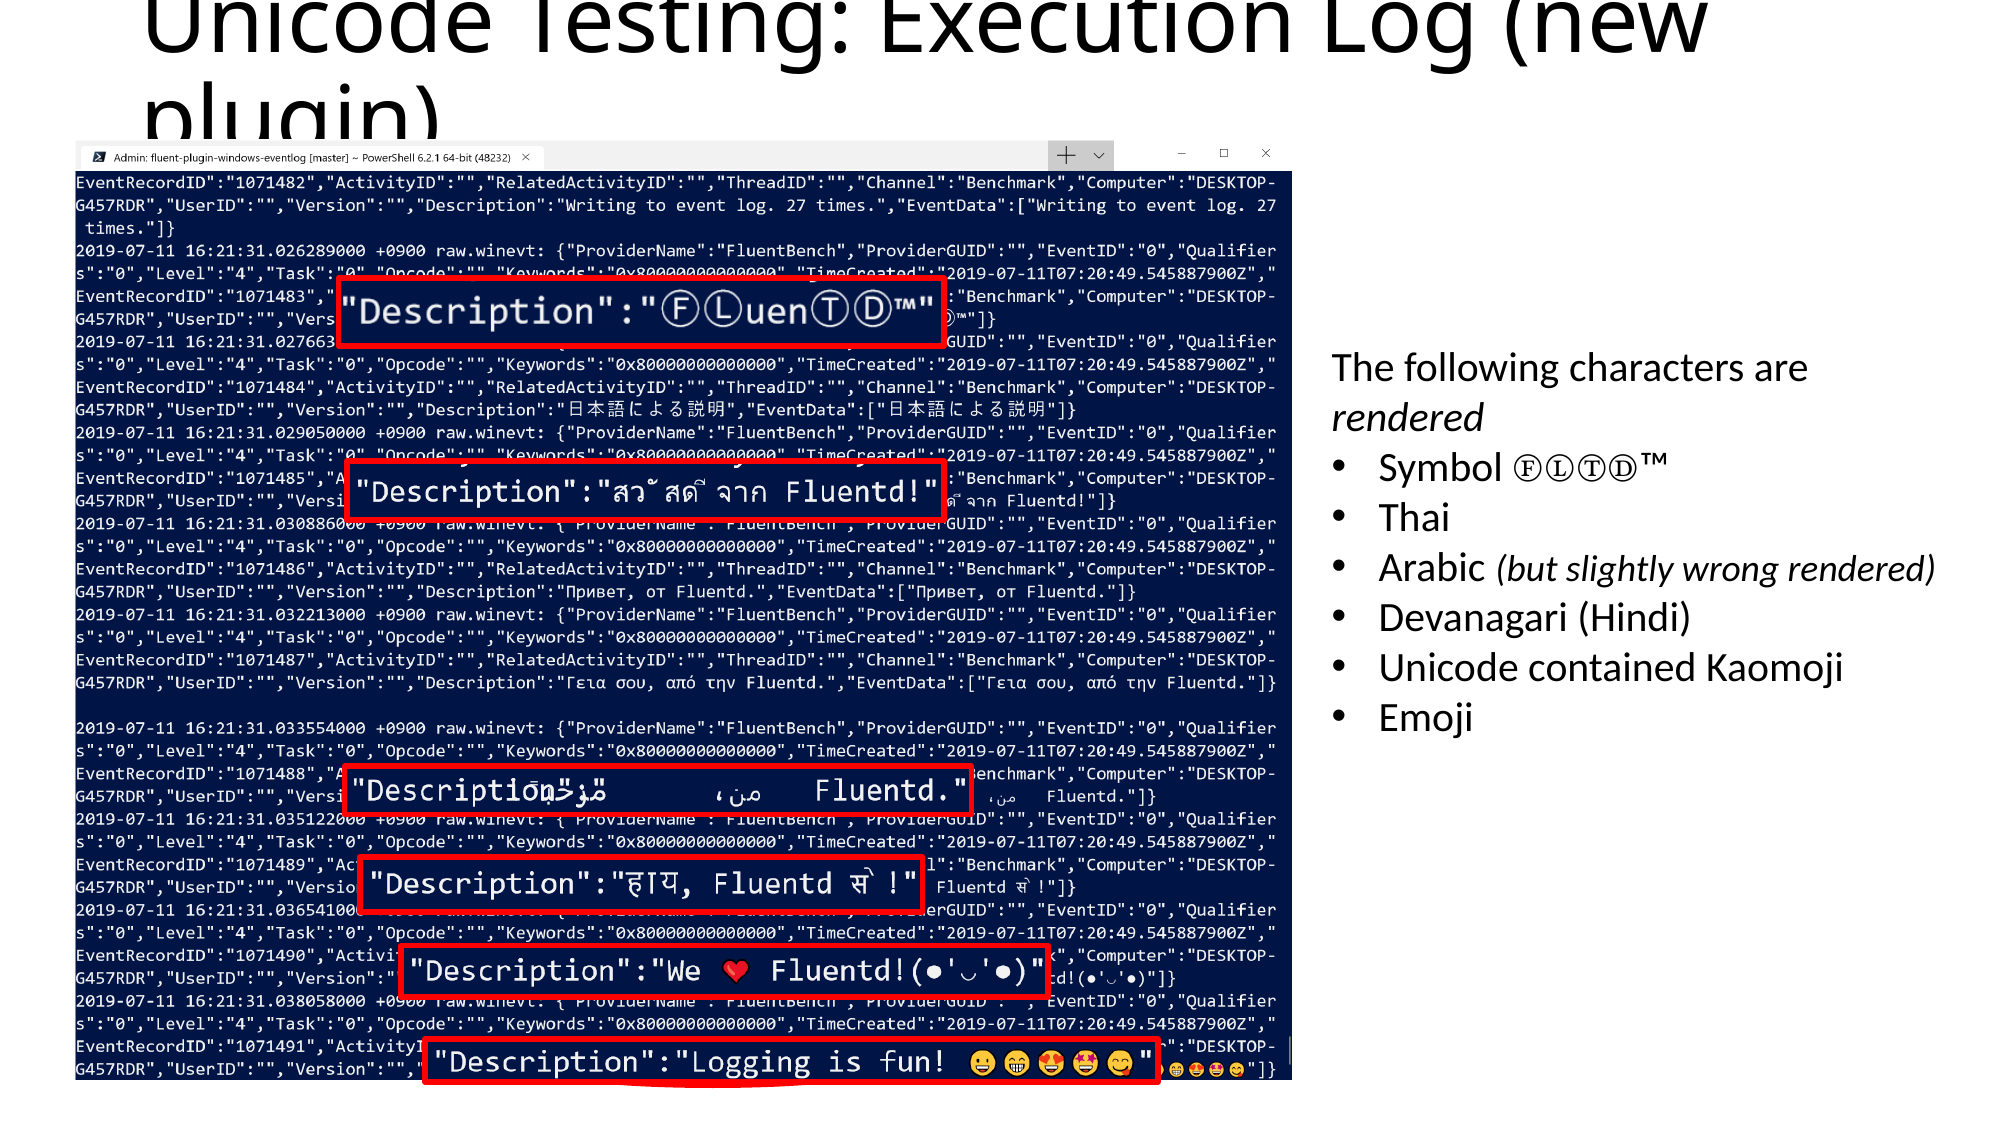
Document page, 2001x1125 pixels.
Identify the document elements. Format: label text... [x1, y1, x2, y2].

picture [362, 859, 920, 909]
picture [347, 768, 969, 813]
picture [403, 948, 1046, 994]
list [74, 139, 1293, 1081]
picture [349, 463, 941, 518]
title Unicode Testing: Execution Log (new plugin) [125, 5, 1850, 140]
text_box The following characters are rendered Symbol ⒻⓁⓉⒹ™ Thai Arabic (but slightly wrong rendered) Devanagari (Hindi) Unicode contained Kaomoji Emoji [1316, 332, 1968, 748]
picture [341, 280, 941, 344]
picture [428, 1041, 1155, 1080]
